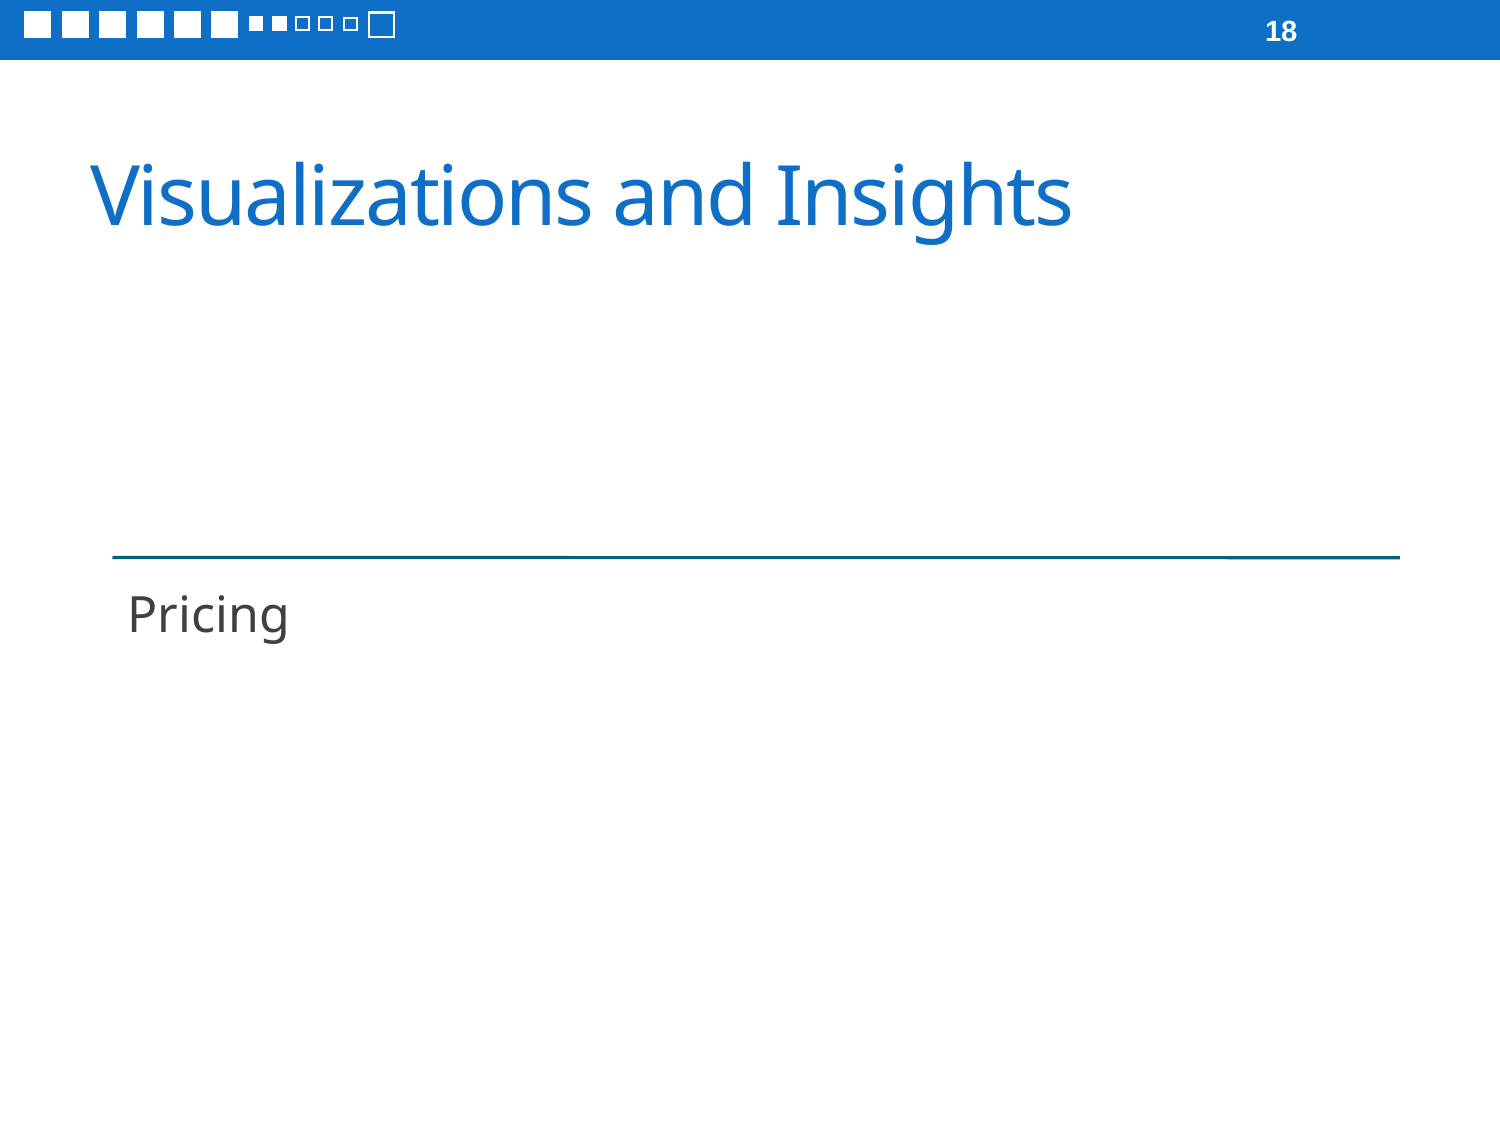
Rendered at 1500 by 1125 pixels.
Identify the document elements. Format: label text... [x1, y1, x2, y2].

slide_number 18 [1250, 3, 1425, 57]
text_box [24, 12, 395, 38]
subtitle Pricing [112, 575, 1163, 863]
text_box Visualizations and Insights [74, 87, 1425, 250]
